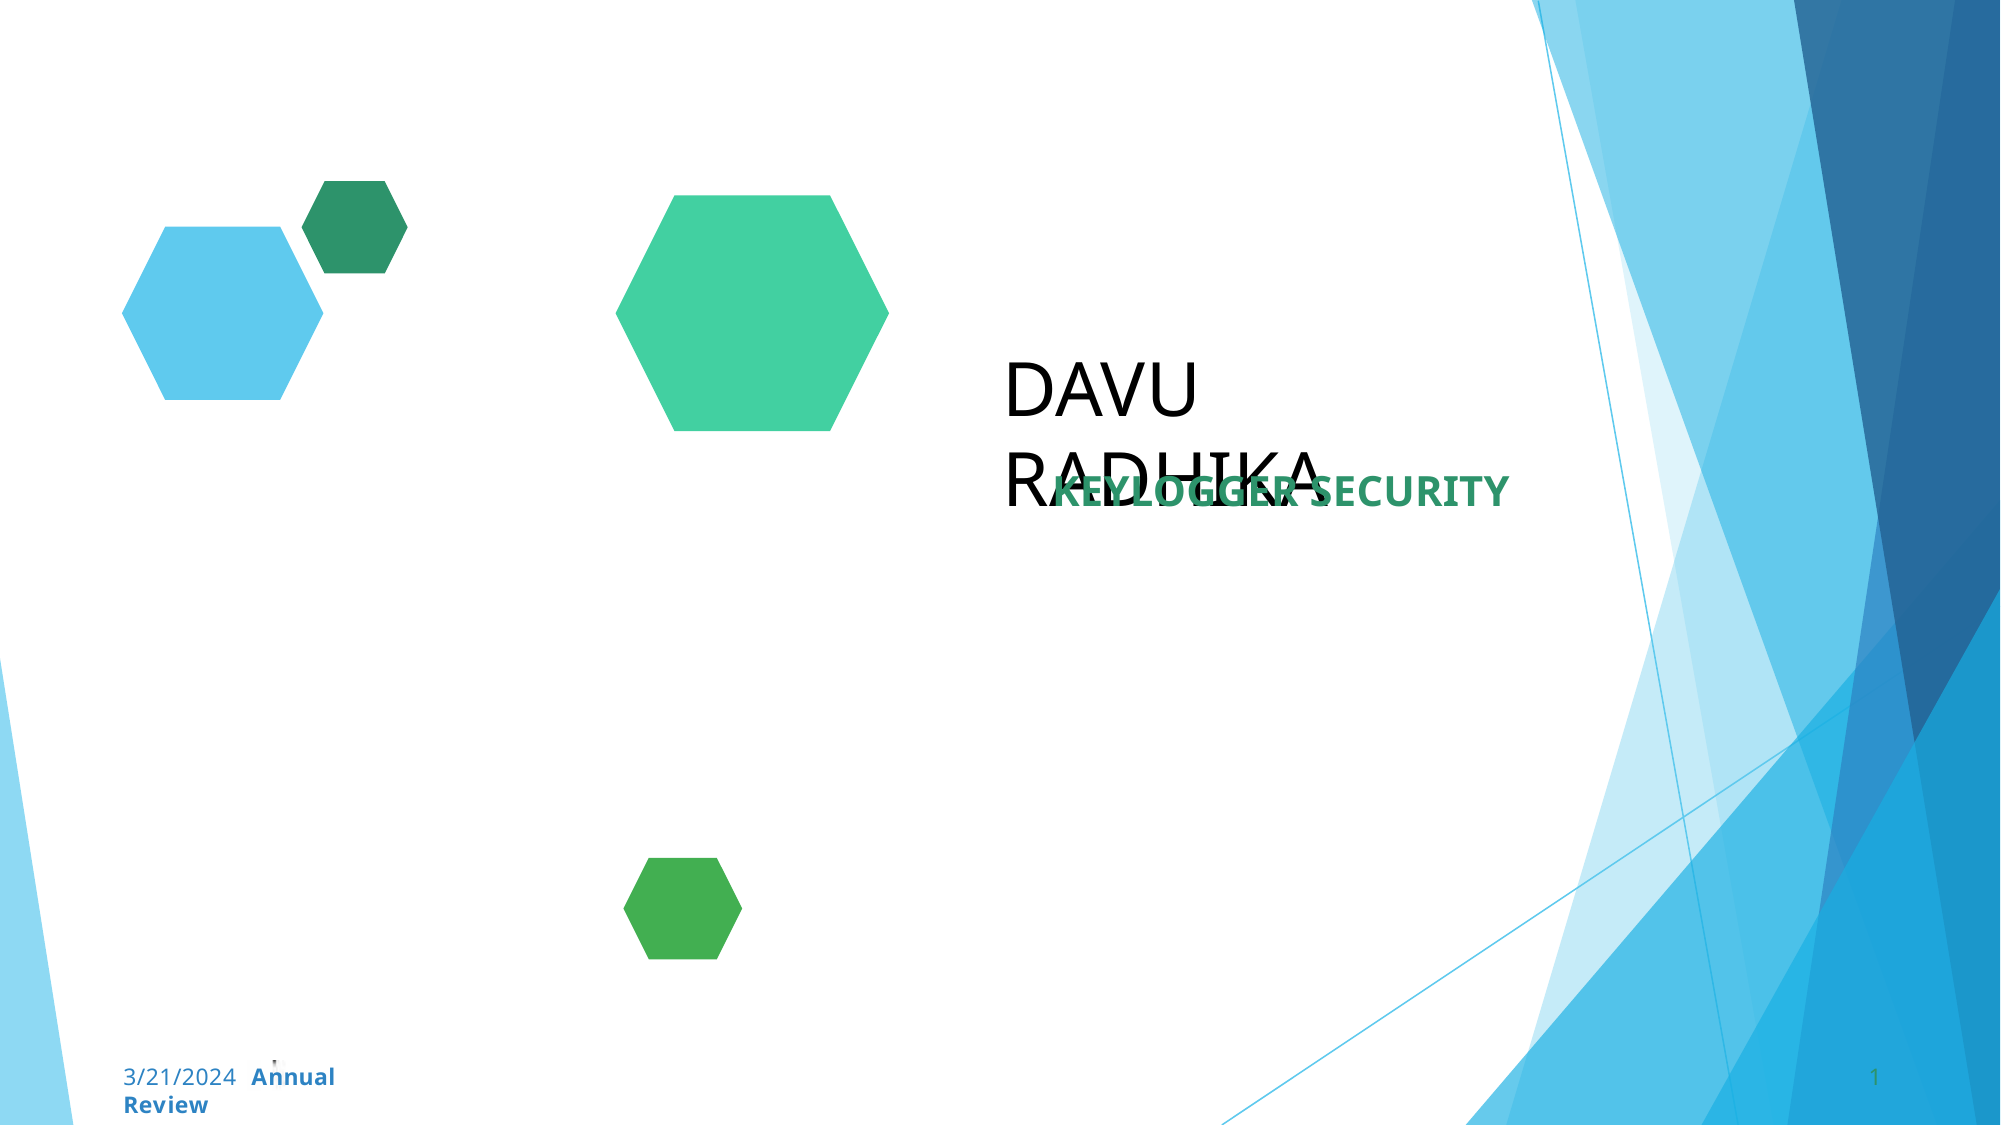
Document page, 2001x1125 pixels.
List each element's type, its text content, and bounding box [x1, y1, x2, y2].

text_box [623, 857, 743, 960]
title DAVU RADHIKA [474, 339, 1525, 530]
text_box [615, 195, 890, 339]
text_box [121, 180, 408, 401]
text_box KEYLOGGER SECURITY [1050, 462, 1613, 515]
picture [110, 1060, 463, 1094]
text_box 3/21/2024 Annual Review [121, 1103, 417, 1118]
slide_number 1 [1862, 1061, 1888, 1125]
